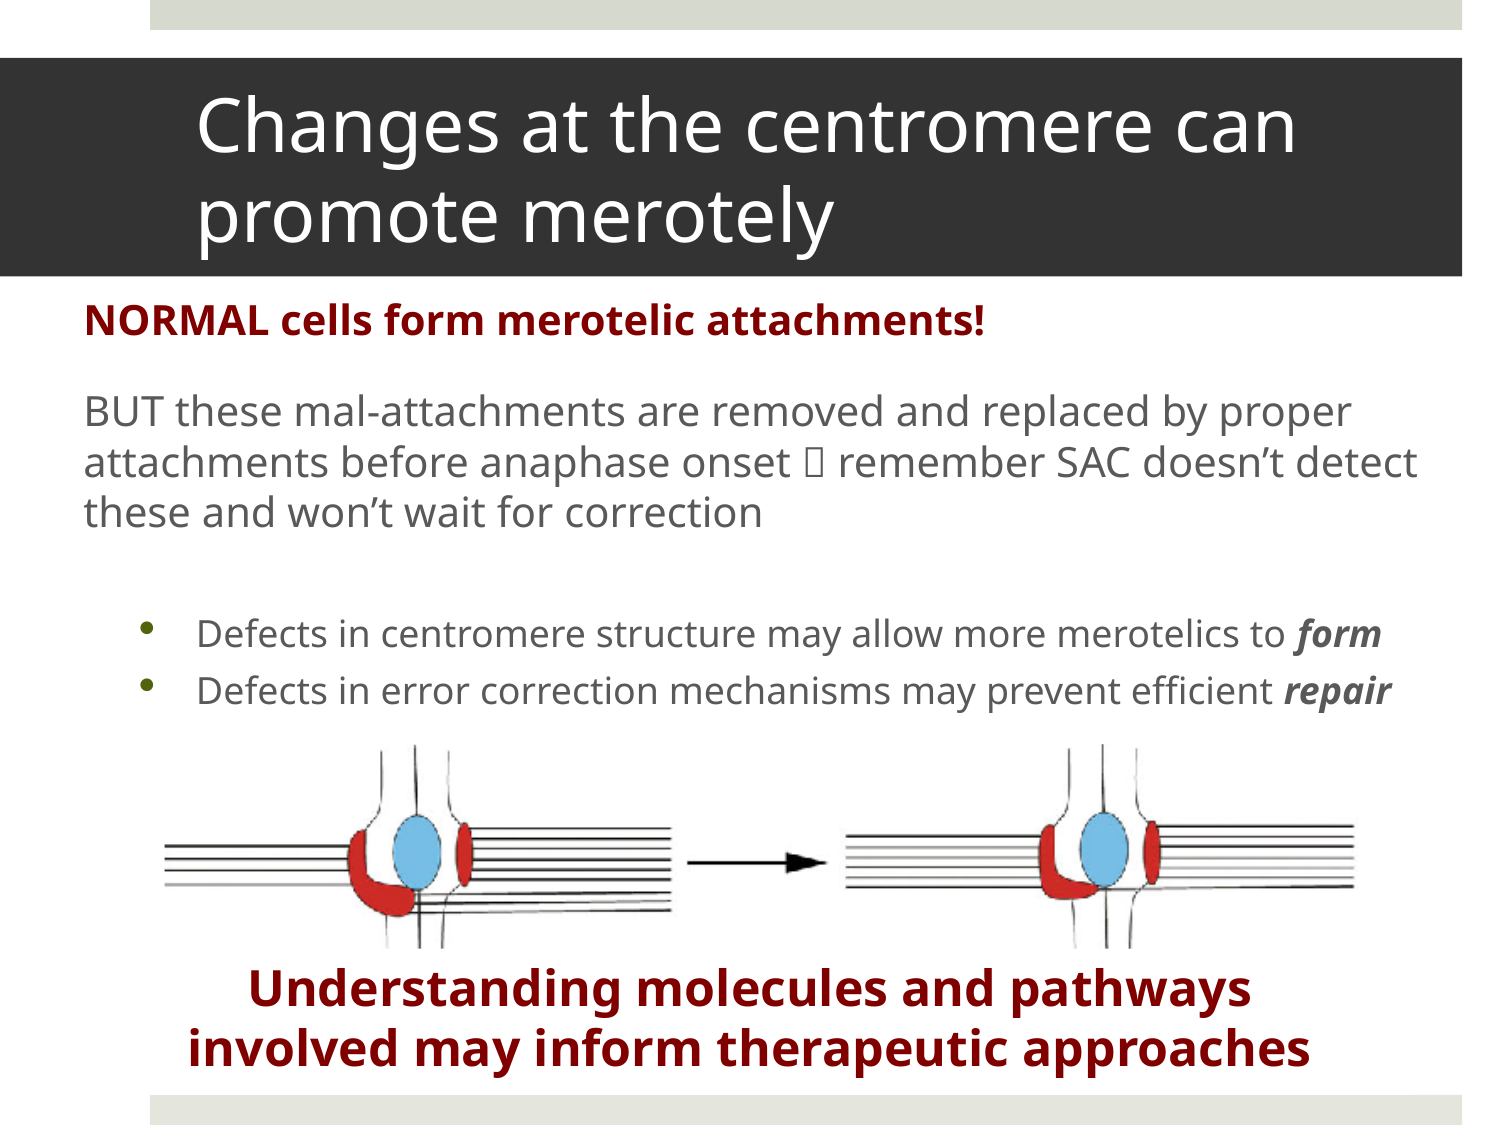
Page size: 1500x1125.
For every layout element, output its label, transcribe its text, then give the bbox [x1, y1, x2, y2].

picture [105, 744, 1414, 1095]
title Changes at the centromere can promote merotely [0, 57, 1463, 277]
list NORMAL cells form merotelic attachments! BUT these mal-attachments are removed and replaced by proper attachments before anaphase onset  remember SAC doesn’t detect these and won’t wait for correction Defects in centromere structure may allow more merotelics to form Defects in error correction mechanisms may prevent efficient repair [68, 285, 1452, 734]
